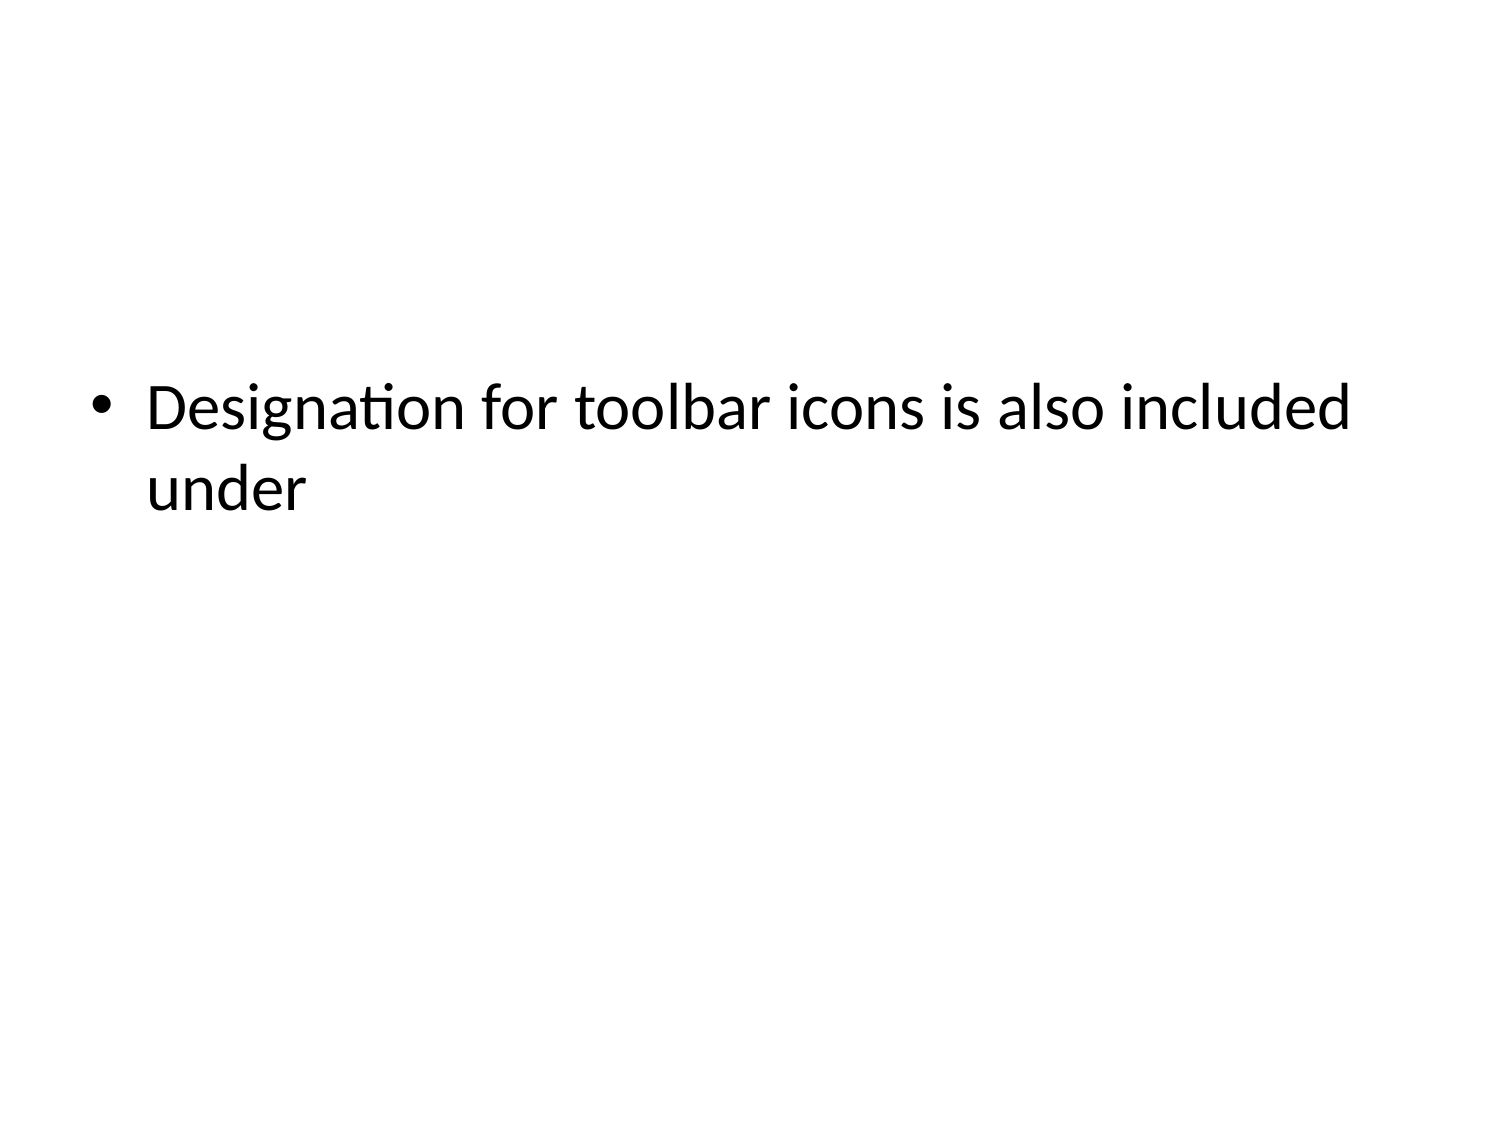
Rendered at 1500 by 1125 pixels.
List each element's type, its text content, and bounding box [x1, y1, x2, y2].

list Designation for toolbar icons is also included under [75, 262, 1425, 1005]
